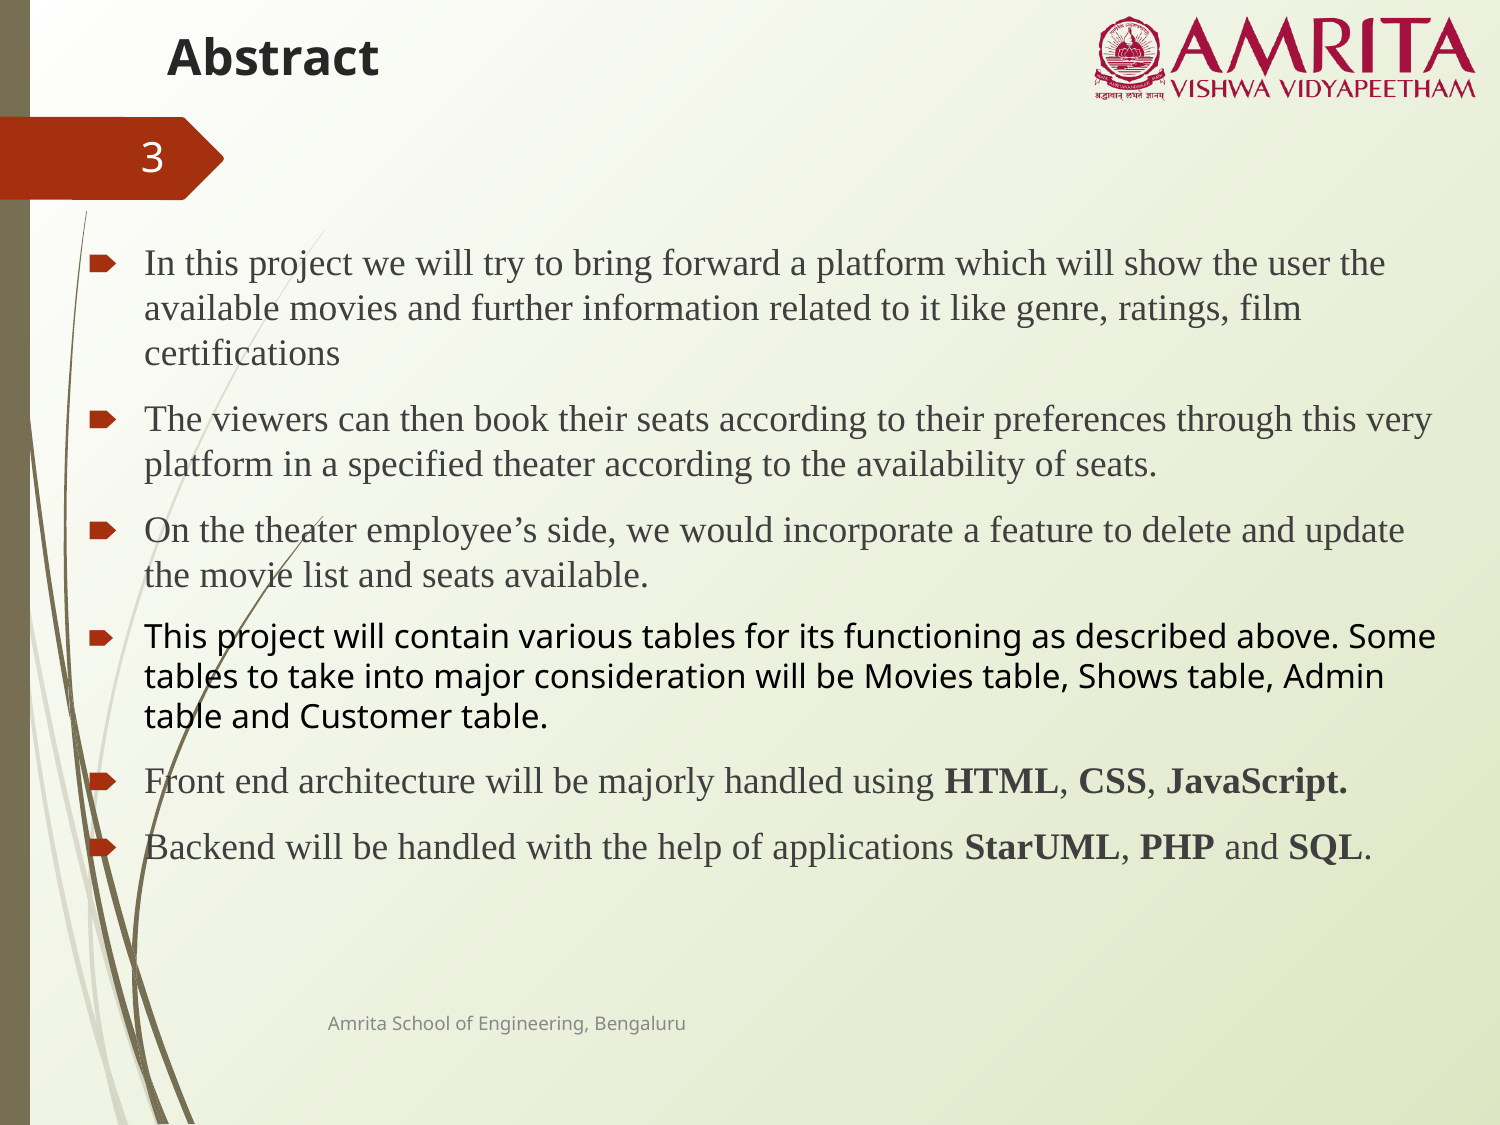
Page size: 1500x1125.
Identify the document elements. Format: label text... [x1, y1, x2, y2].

slide_number 3 [83, 129, 180, 190]
picture [1090, 8, 1480, 105]
title Abstract [152, 17, 1328, 142]
list In this project we will try to bring forward a platform which will show the user the available movies and further information related to it like genre, ratings, film certifications The viewers can then book their seats according to their preferences through this very platform in a specified theater according to the availability of seats. On the theater employee’s side, we would incorporate a feature to delete and update the movie list and seats available. This project will contain various tables for its functioning as described above. Some tables to take into major consideration will be Movies table, Shows table, Admin table and Customer table. Front end architecture will be majorly handled using HTML, CSS, JavaScript. Backend will be handled with the help of applications StarUML, PHP and SQL. [72, 230, 1460, 1108]
footer Amrita School of Engineering, Bengaluru [312, 993, 1251, 1053]
